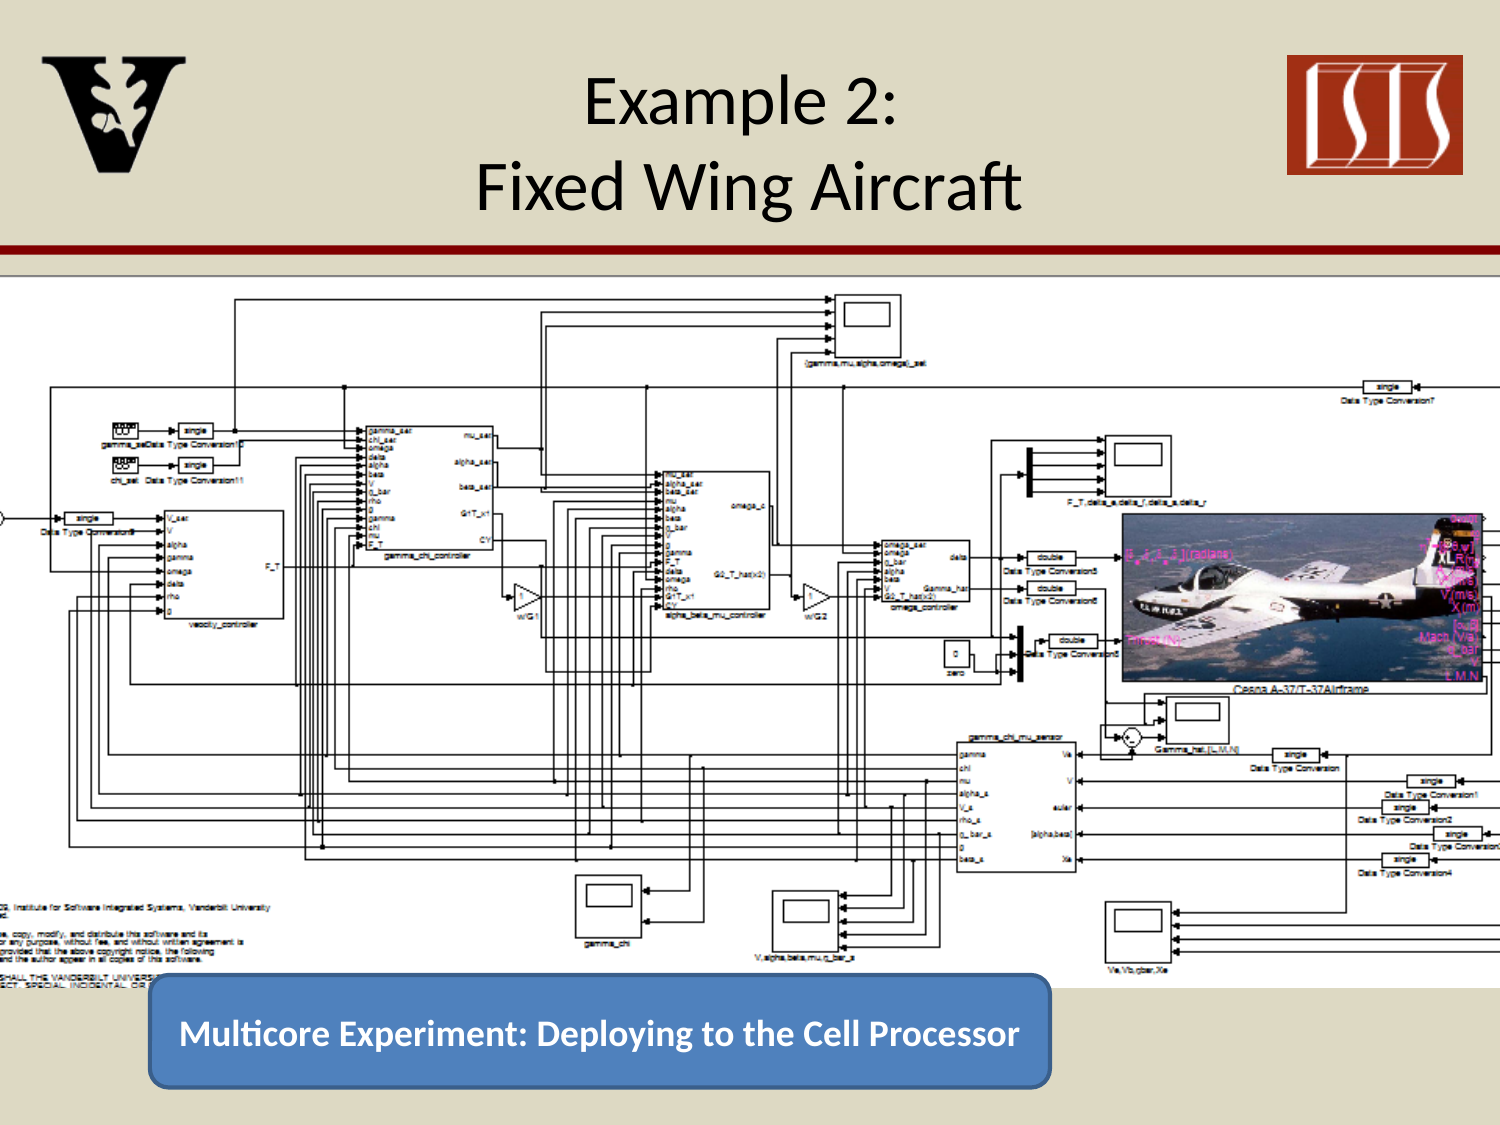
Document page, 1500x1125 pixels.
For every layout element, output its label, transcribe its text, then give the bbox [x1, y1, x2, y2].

picture [1425, 55, 1463, 175]
picture [0, 274, 1500, 988]
picture [40, 55, 75, 175]
text_box Multicore Experiment: Deploying to the Cell Processor [147, 999, 1053, 1090]
title Example 2: Fixed Wing Aircraft [75, 45, 1425, 233]
